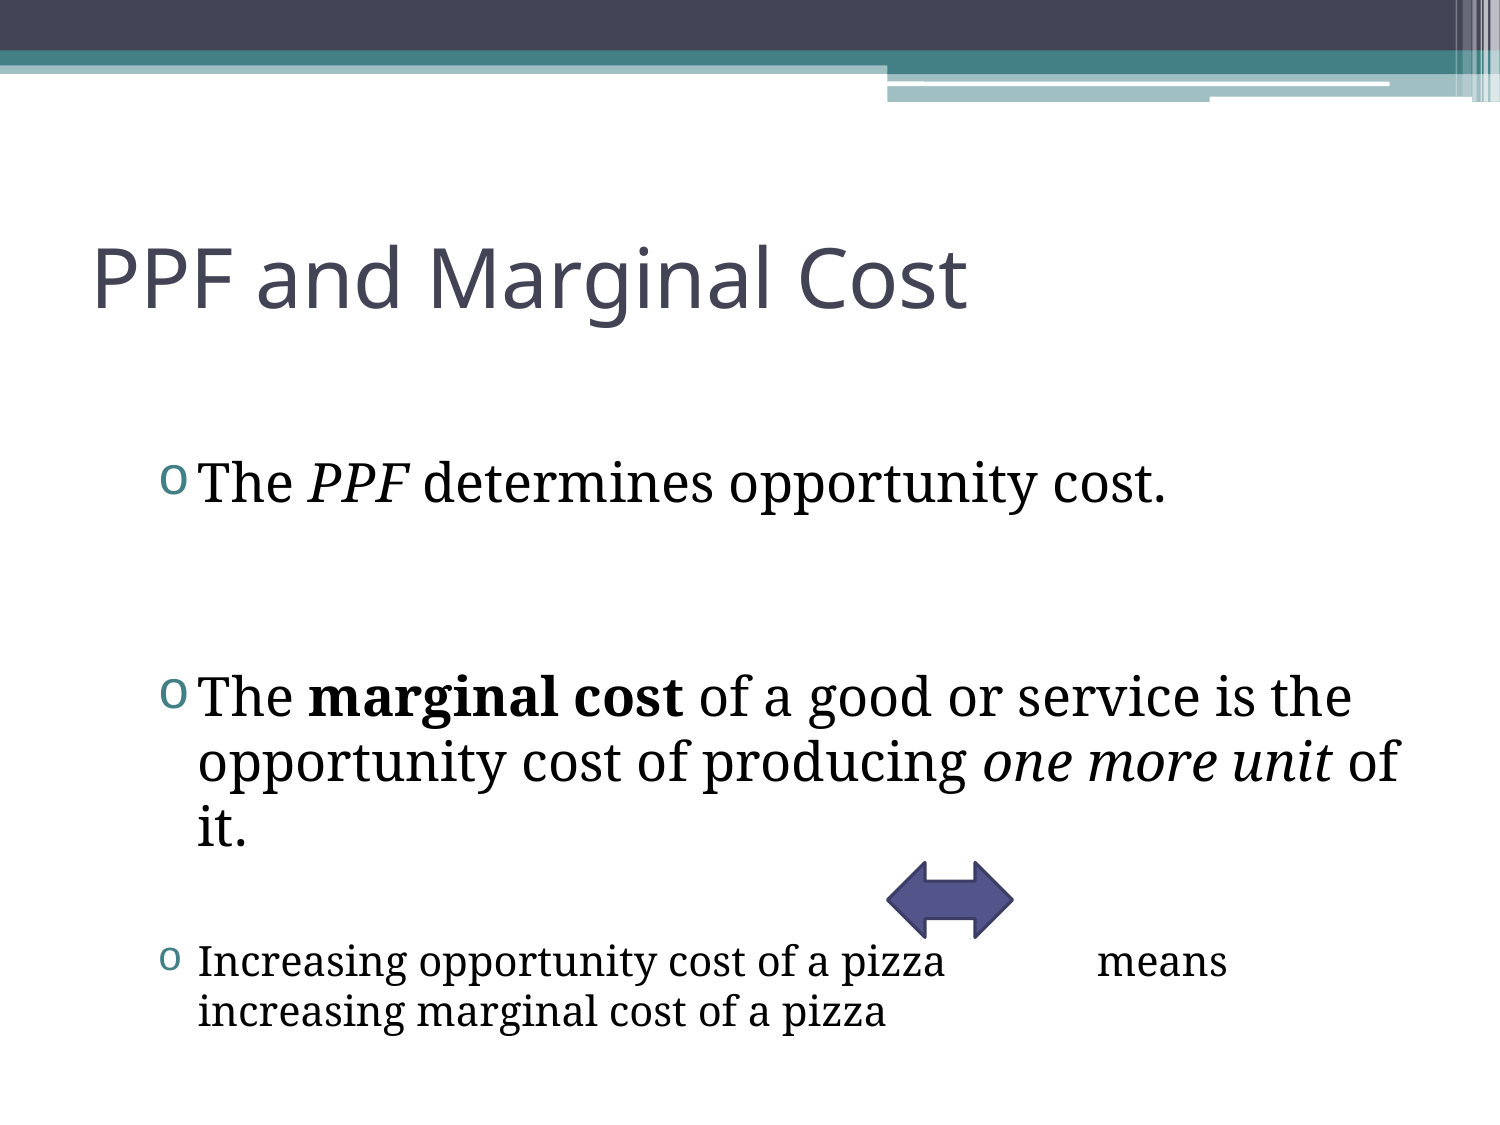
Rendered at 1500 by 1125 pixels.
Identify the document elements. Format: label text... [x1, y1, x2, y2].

title PPF and Marginal Cost [75, 187, 1425, 363]
text_box [887, 862, 1013, 938]
list The PPF determines opportunity cost. The marginal cost of a good or service is the opportunity cost of producing one more unit of it. Increasing opportunity cost of a pizza means increasing marginal cost of a pizza [75, 368, 1425, 1079]
